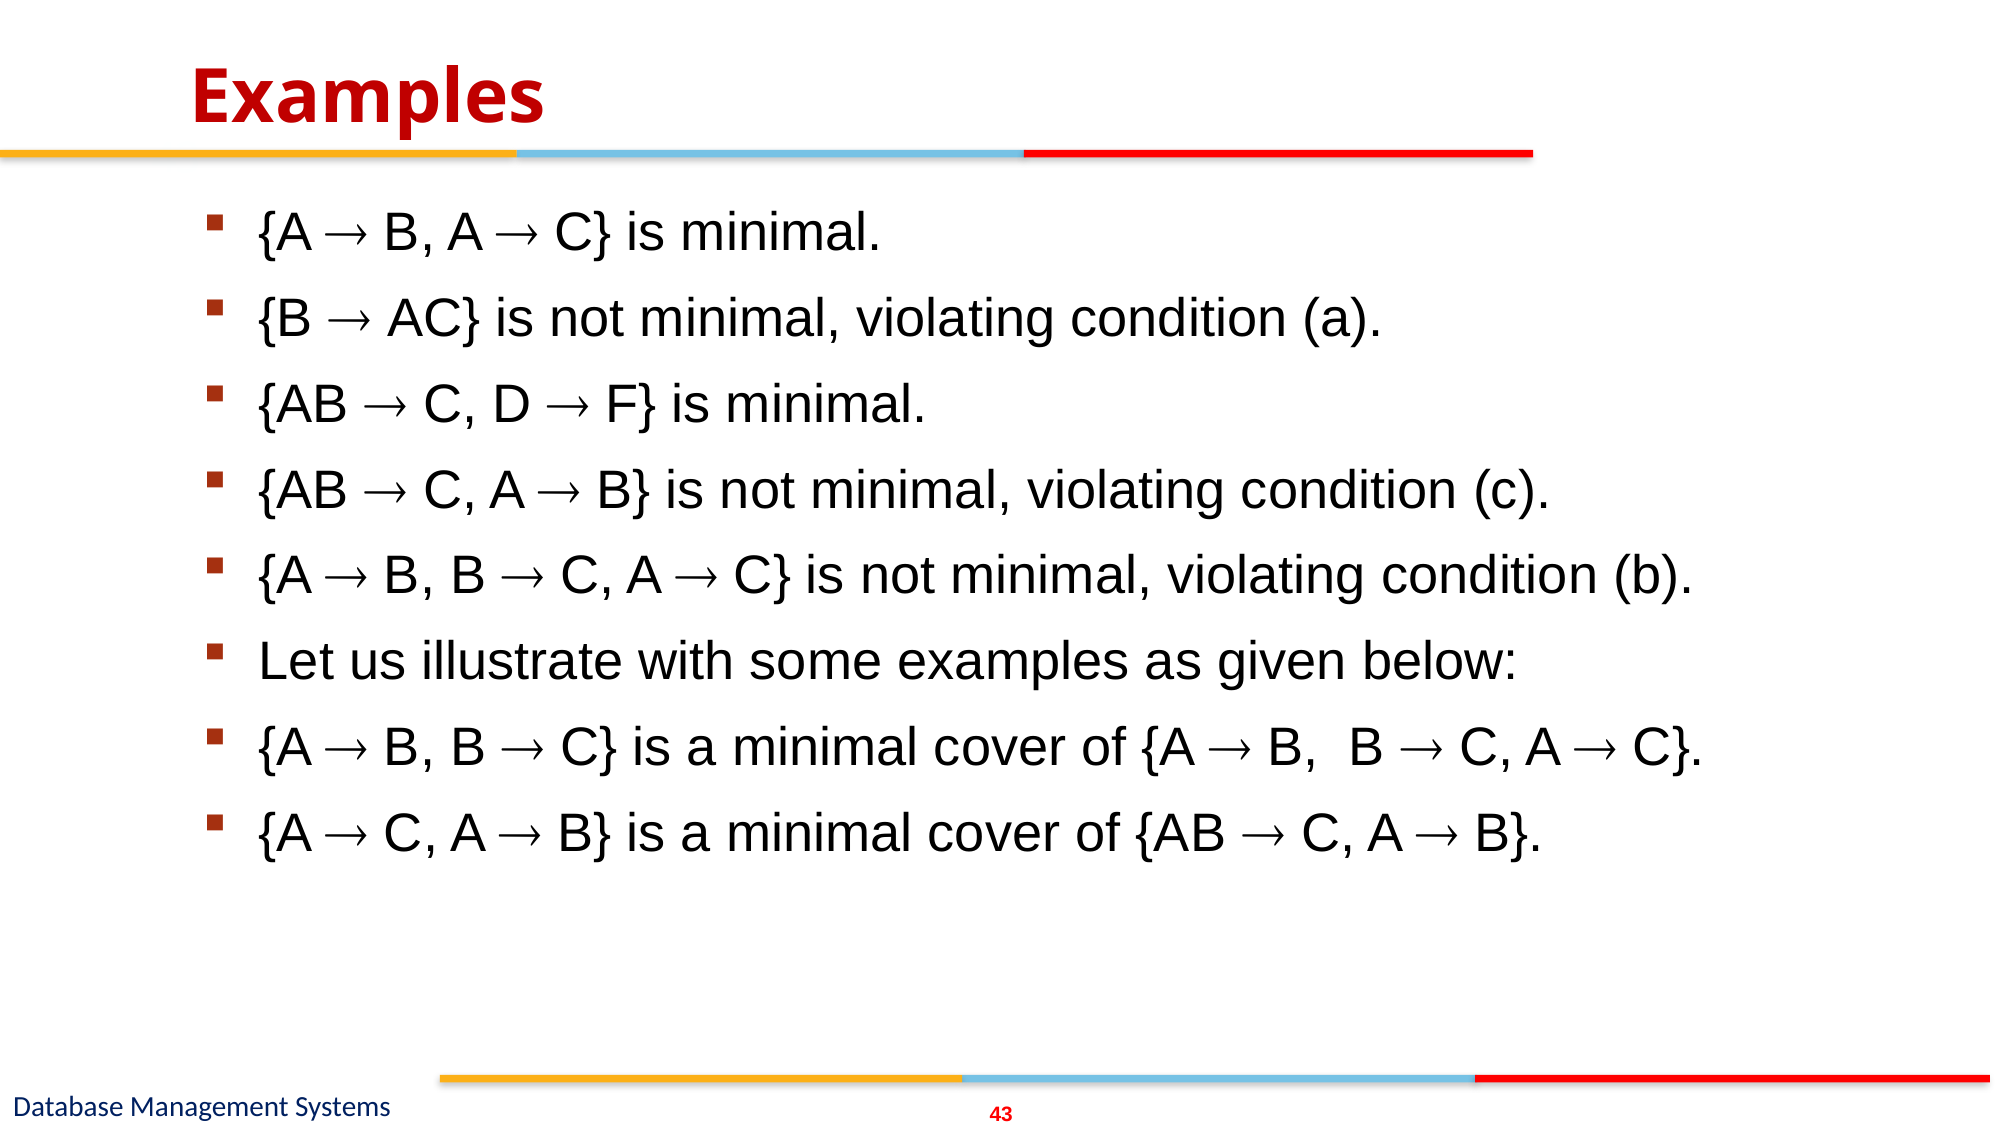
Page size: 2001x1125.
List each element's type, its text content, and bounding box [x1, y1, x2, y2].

list {A  B, A  C} is minimal. {B  AC} is not minimal, violating condition (a). {AB  C, D  F} is minimal. {AB  C, A  B} is not minimal, violating condition (c). {A  B, B  C, A  C} is not minimal, violating condition (b). Let us illustrate with some examples as given below: {A  B, B  C} is a minimal cover of {A  B, B  C, A  C}. {A  C, A  B} is a minimal cover of {AB  C, A  B}. [187, 189, 1763, 1007]
slide_number 43 [87, 129, 216, 190]
title Examples [174, 39, 1613, 167]
